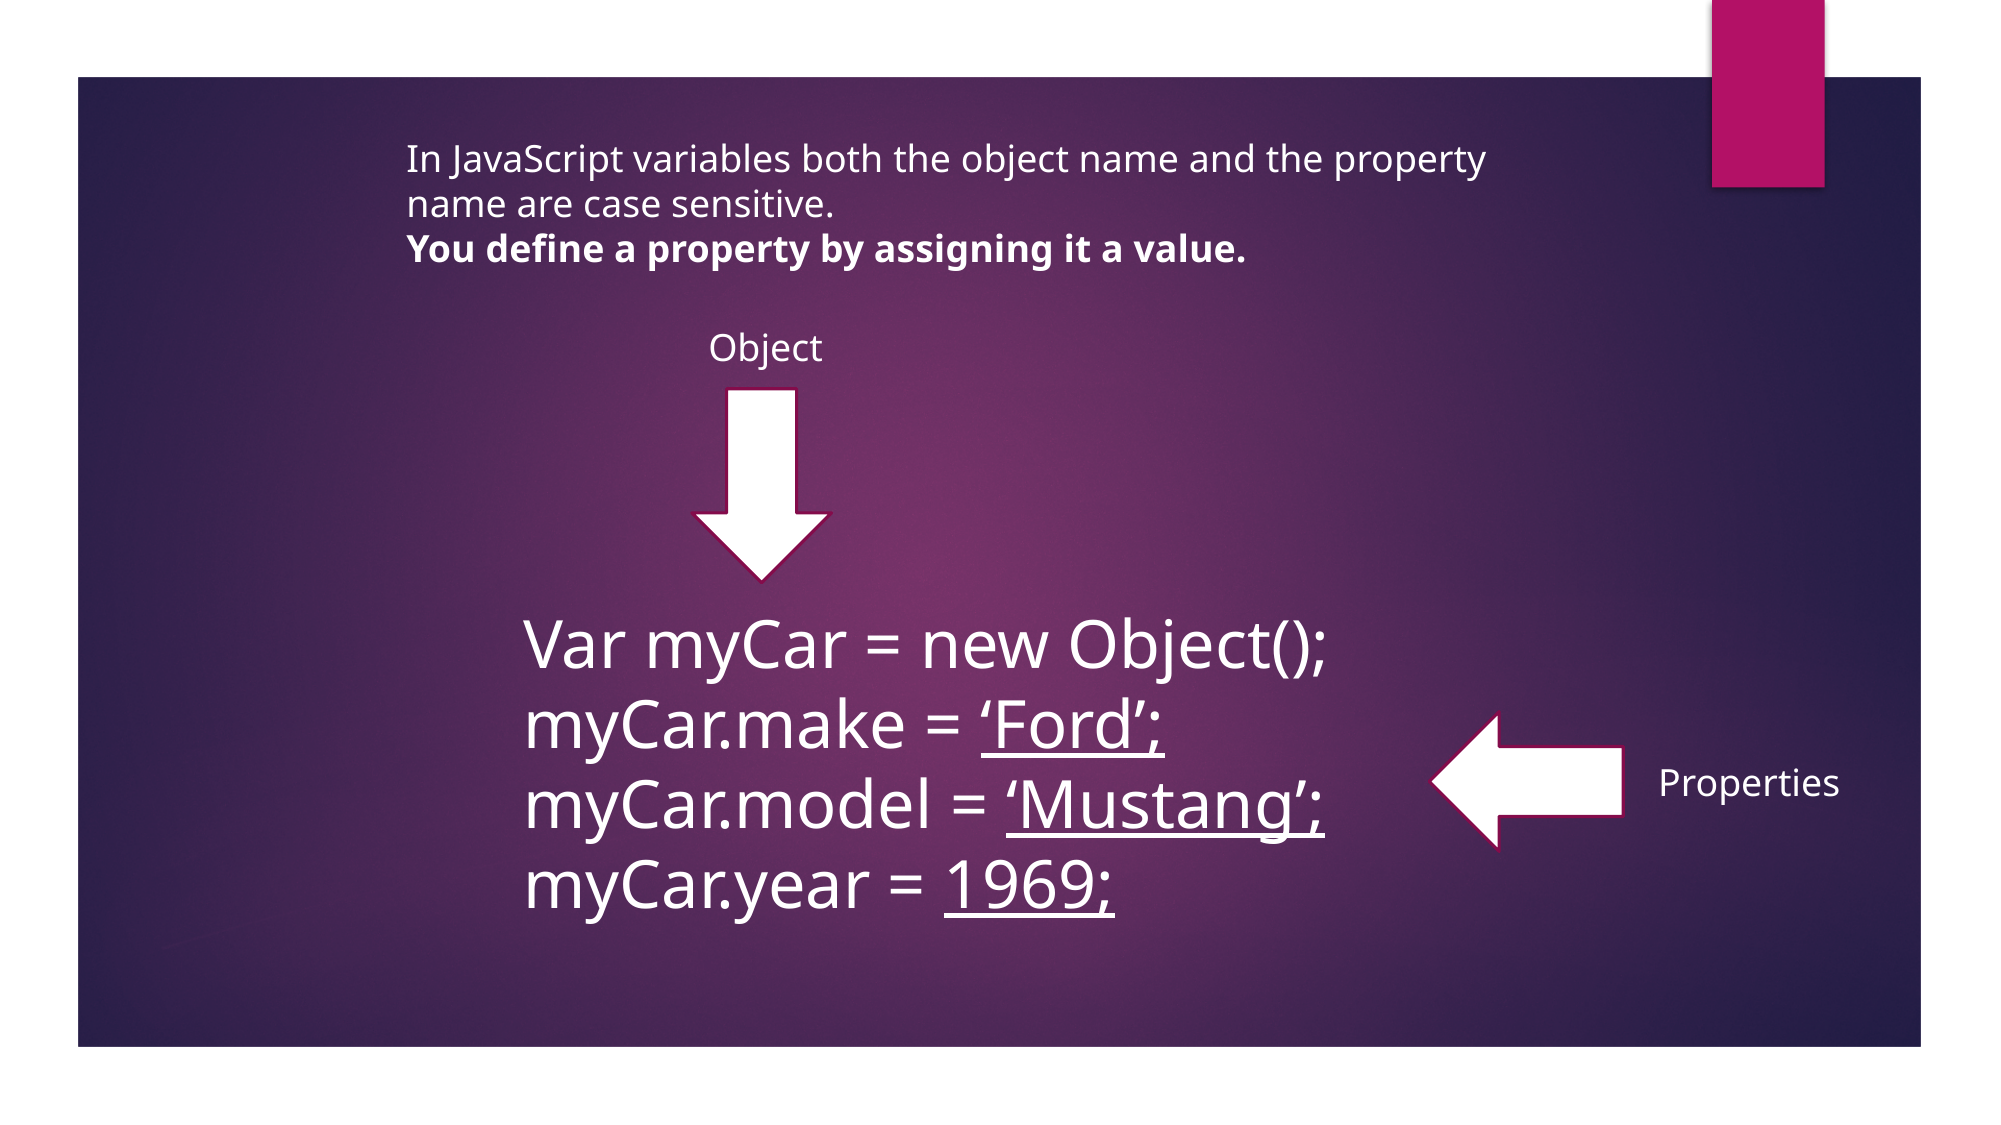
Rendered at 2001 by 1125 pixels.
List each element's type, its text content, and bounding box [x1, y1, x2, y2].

text_box Var myCar = new Object(); myCar.make = ‘Ford’; myCar.model = ‘Mustang’; myCar.year = 1969; [508, 594, 1492, 929]
text_box Properties [1643, 751, 1856, 811]
text_box Object [693, 316, 839, 377]
text_box [690, 387, 833, 584]
text_box [1428, 710, 1625, 853]
text_box In JavaScript variables both the object name and the property name are case sensitive. You define a property by assigning it a value. [391, 128, 1527, 323]
